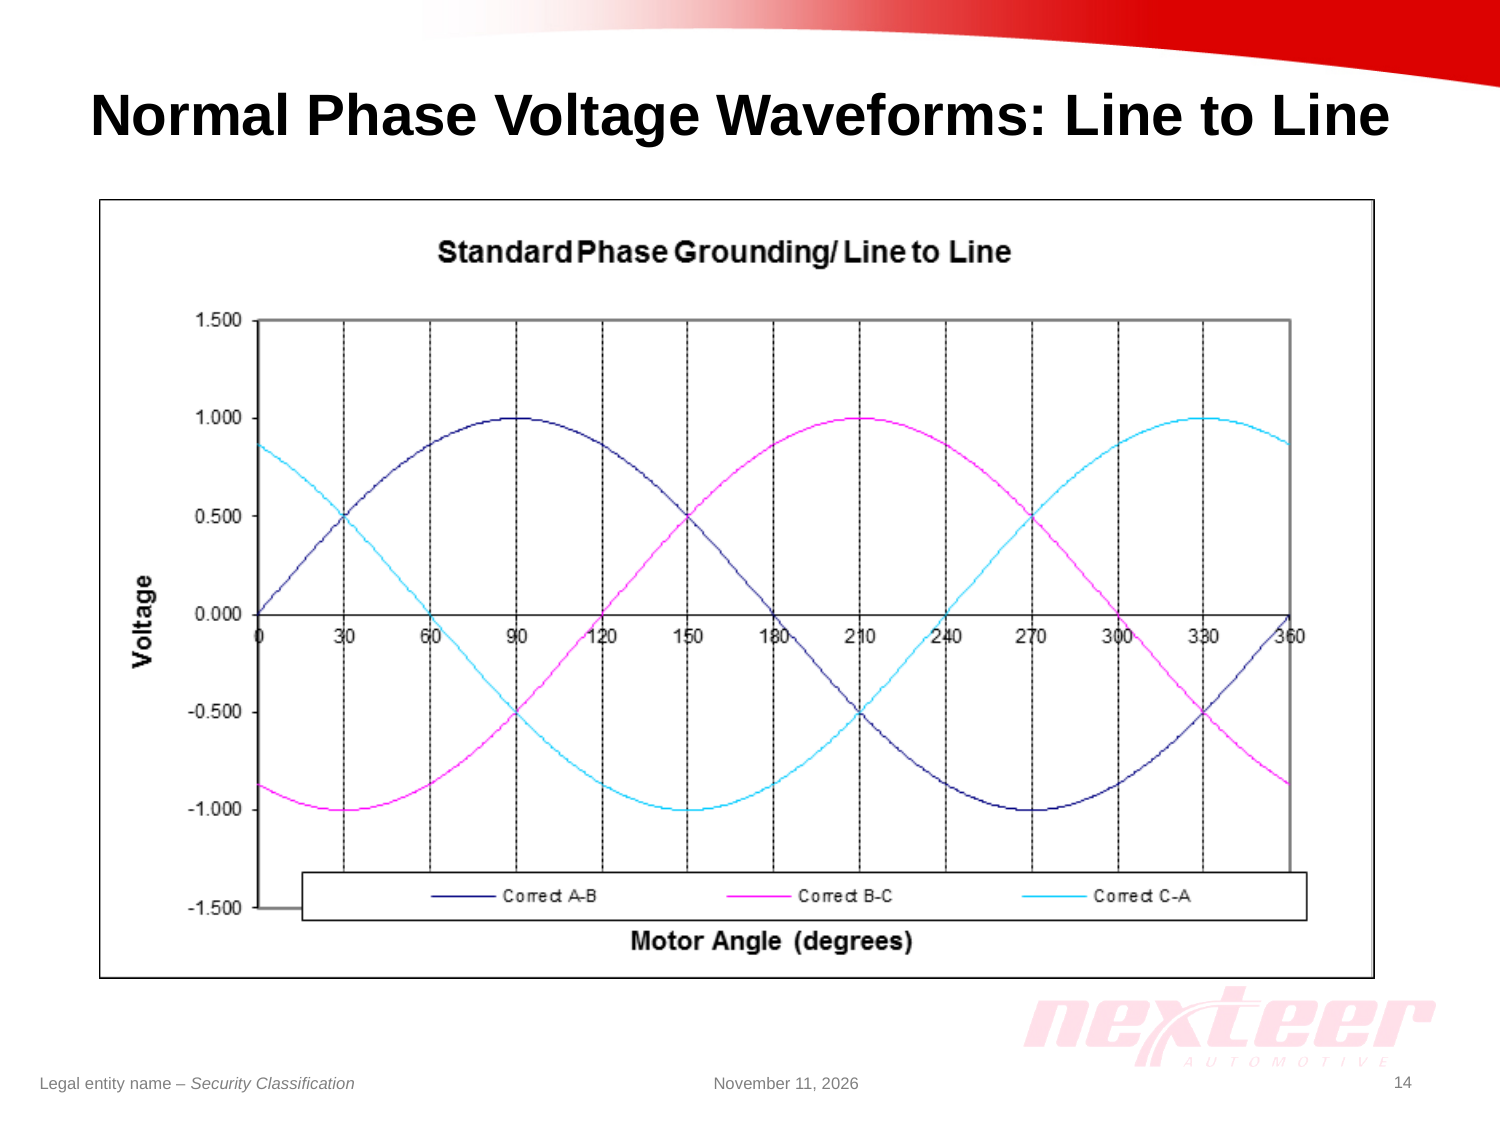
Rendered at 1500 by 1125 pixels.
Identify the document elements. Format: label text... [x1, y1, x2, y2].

picture [0, 0, 1500, 979]
title Normal Phase Voltage Waveforms: Line to Line [74, 37, 1426, 188]
